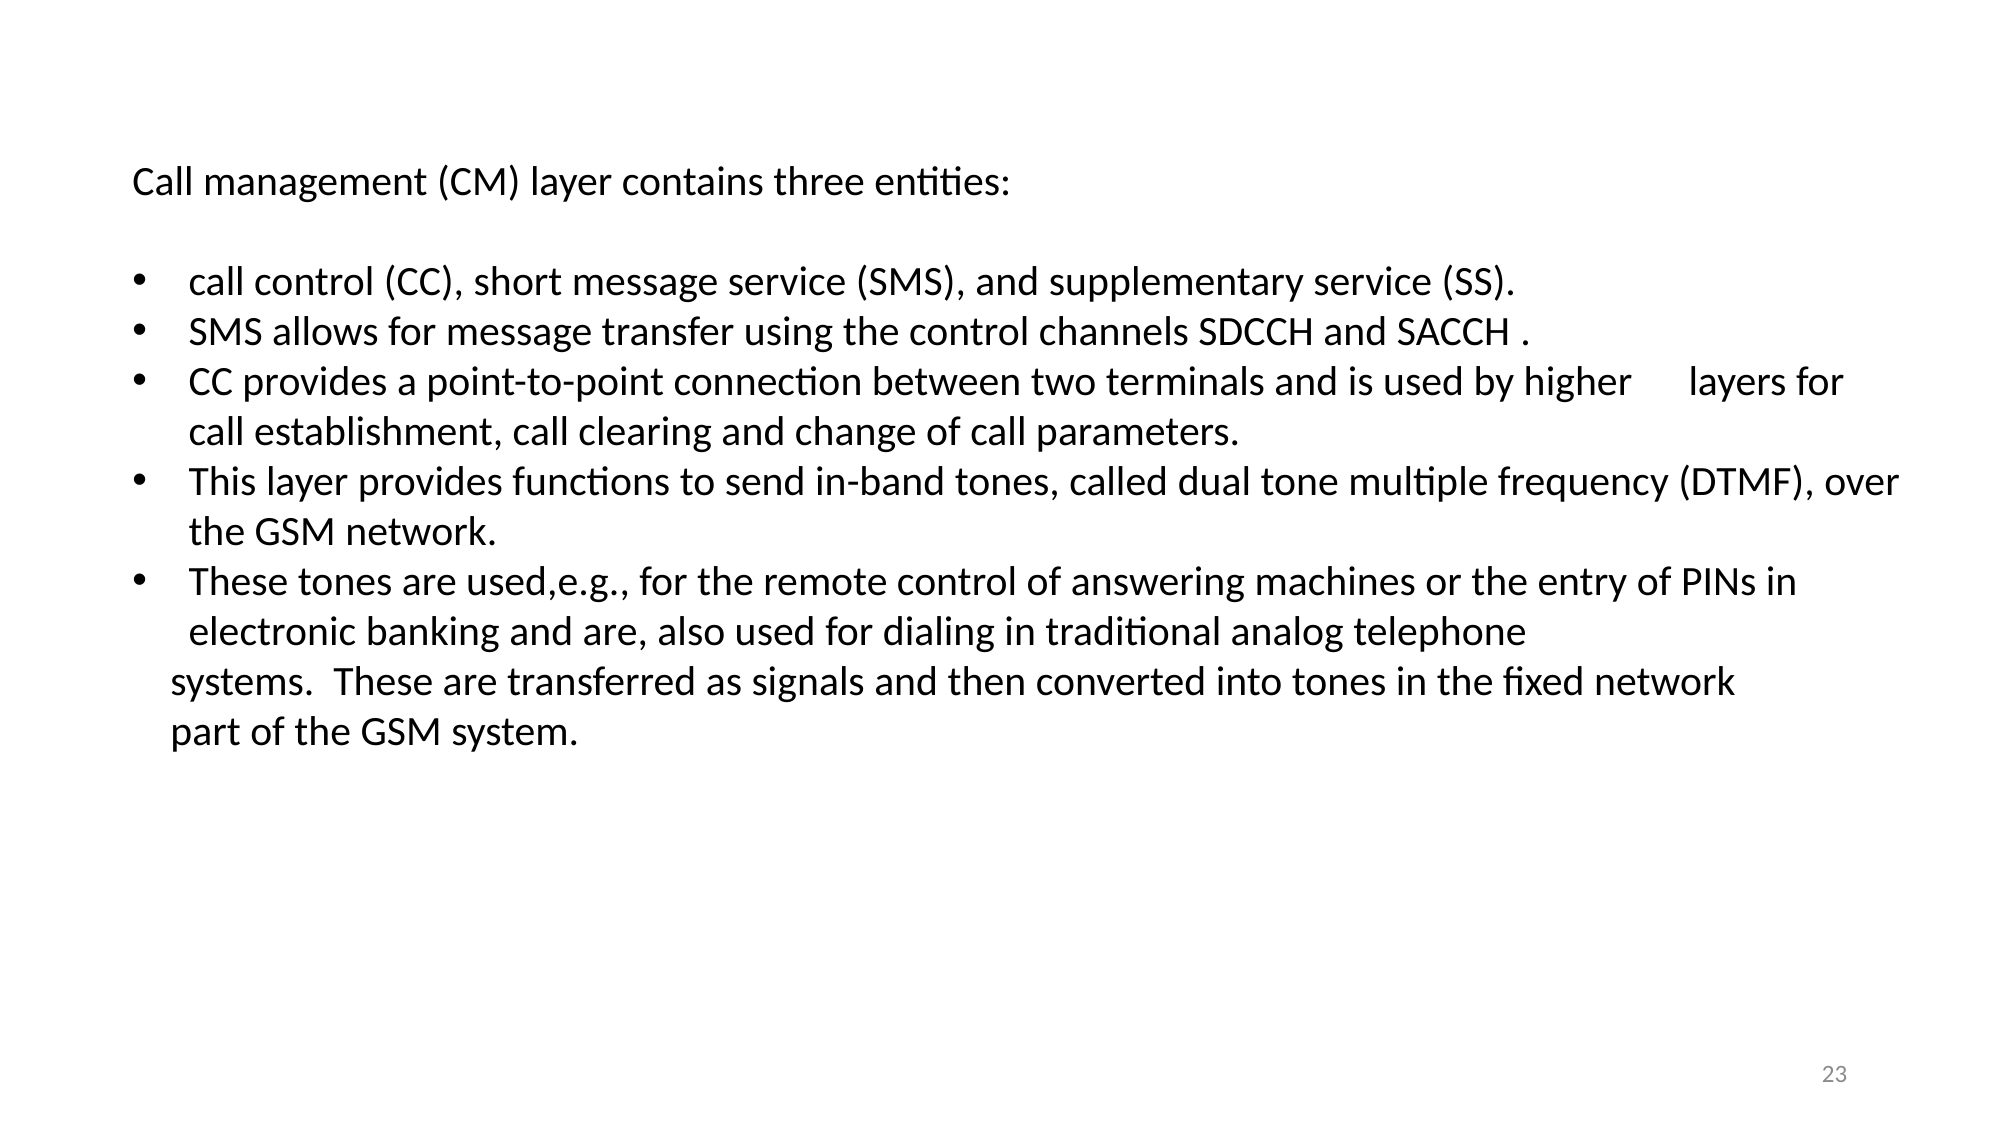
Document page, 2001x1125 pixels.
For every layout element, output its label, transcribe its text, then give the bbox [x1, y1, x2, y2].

slide_number 23 [1412, 1042, 1863, 1103]
text_box Call management (CM) layer contains three entities: call control (CC), short message service (SMS), and supplementary service (SS). SMS allows for message transfer using the control channels SDCCH and SACCH . CC provides a point-to-point connection between two terminals and is used by higher layers for call establishment, call clearing and change of call parameters. This layer provides functions to send in-band tones, called dual tone multiple frequency (DTMF), over the GSM network. These tones are used,e.g., for the remote control of answering machines or the entry of PINs in electronic banking and are, also used for dialing in traditional analog telephone systems. These are transferred as signals and then converted into tones in the fixed network part of the GSM system. [117, 146, 1919, 812]
